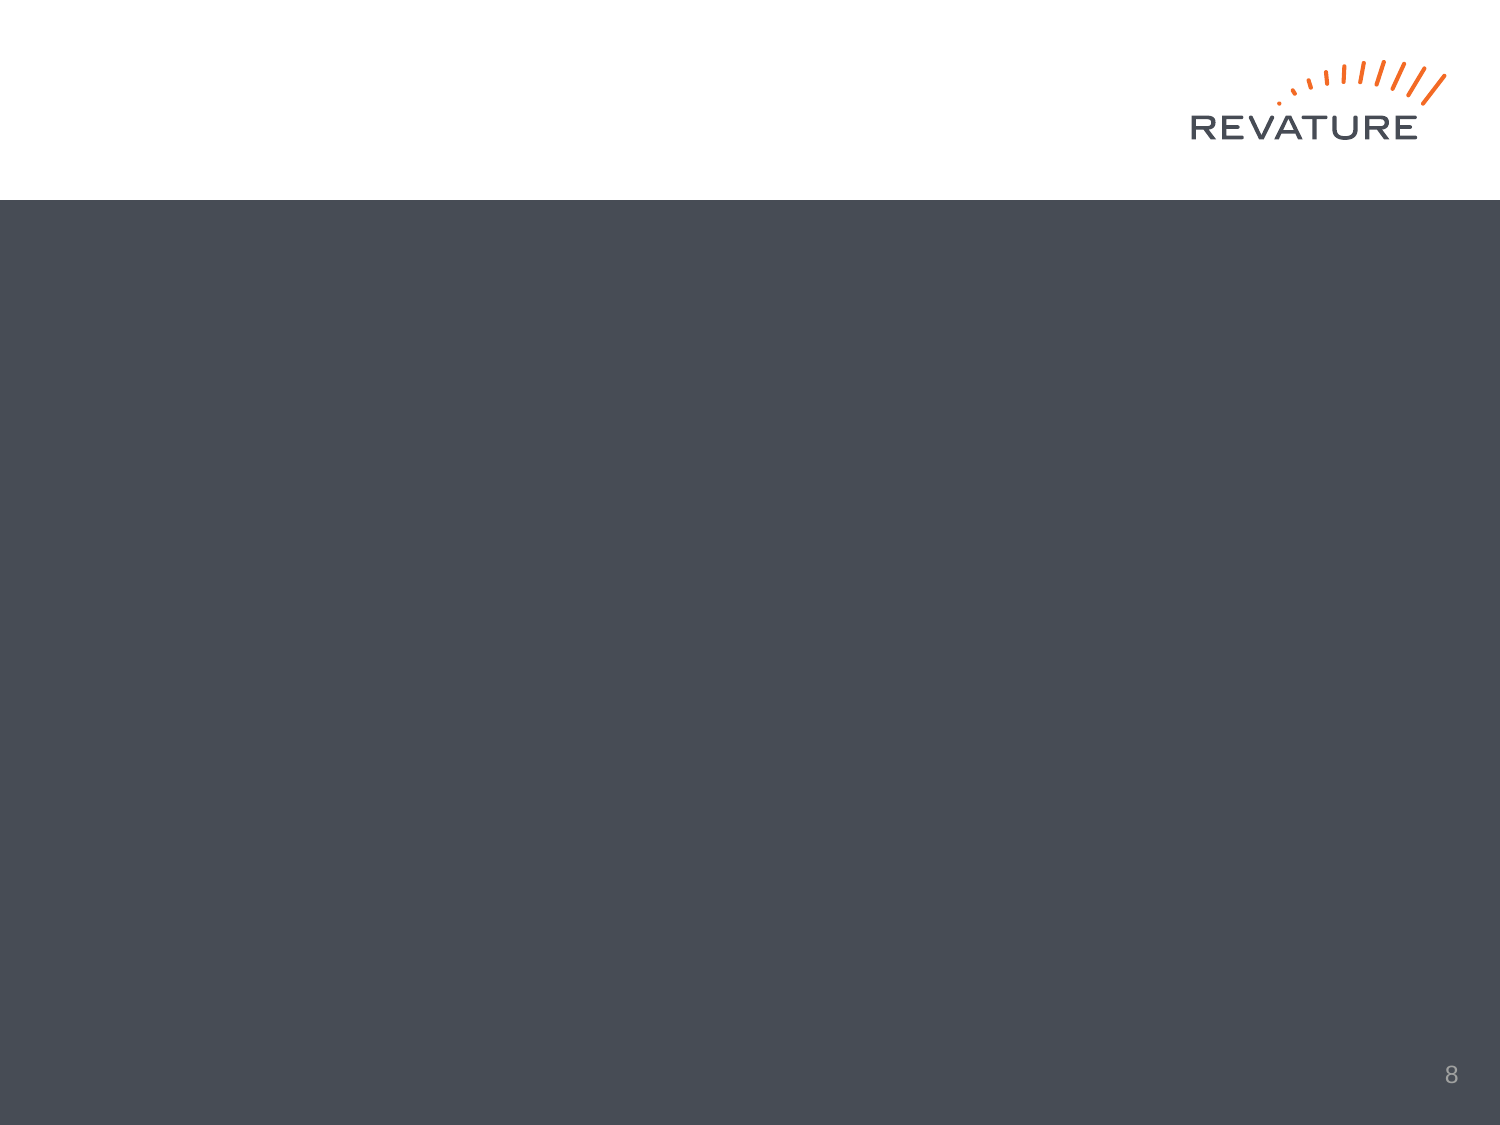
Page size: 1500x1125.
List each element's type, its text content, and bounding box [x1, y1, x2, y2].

slide_number 7 [1332, 1043, 1474, 1104]
